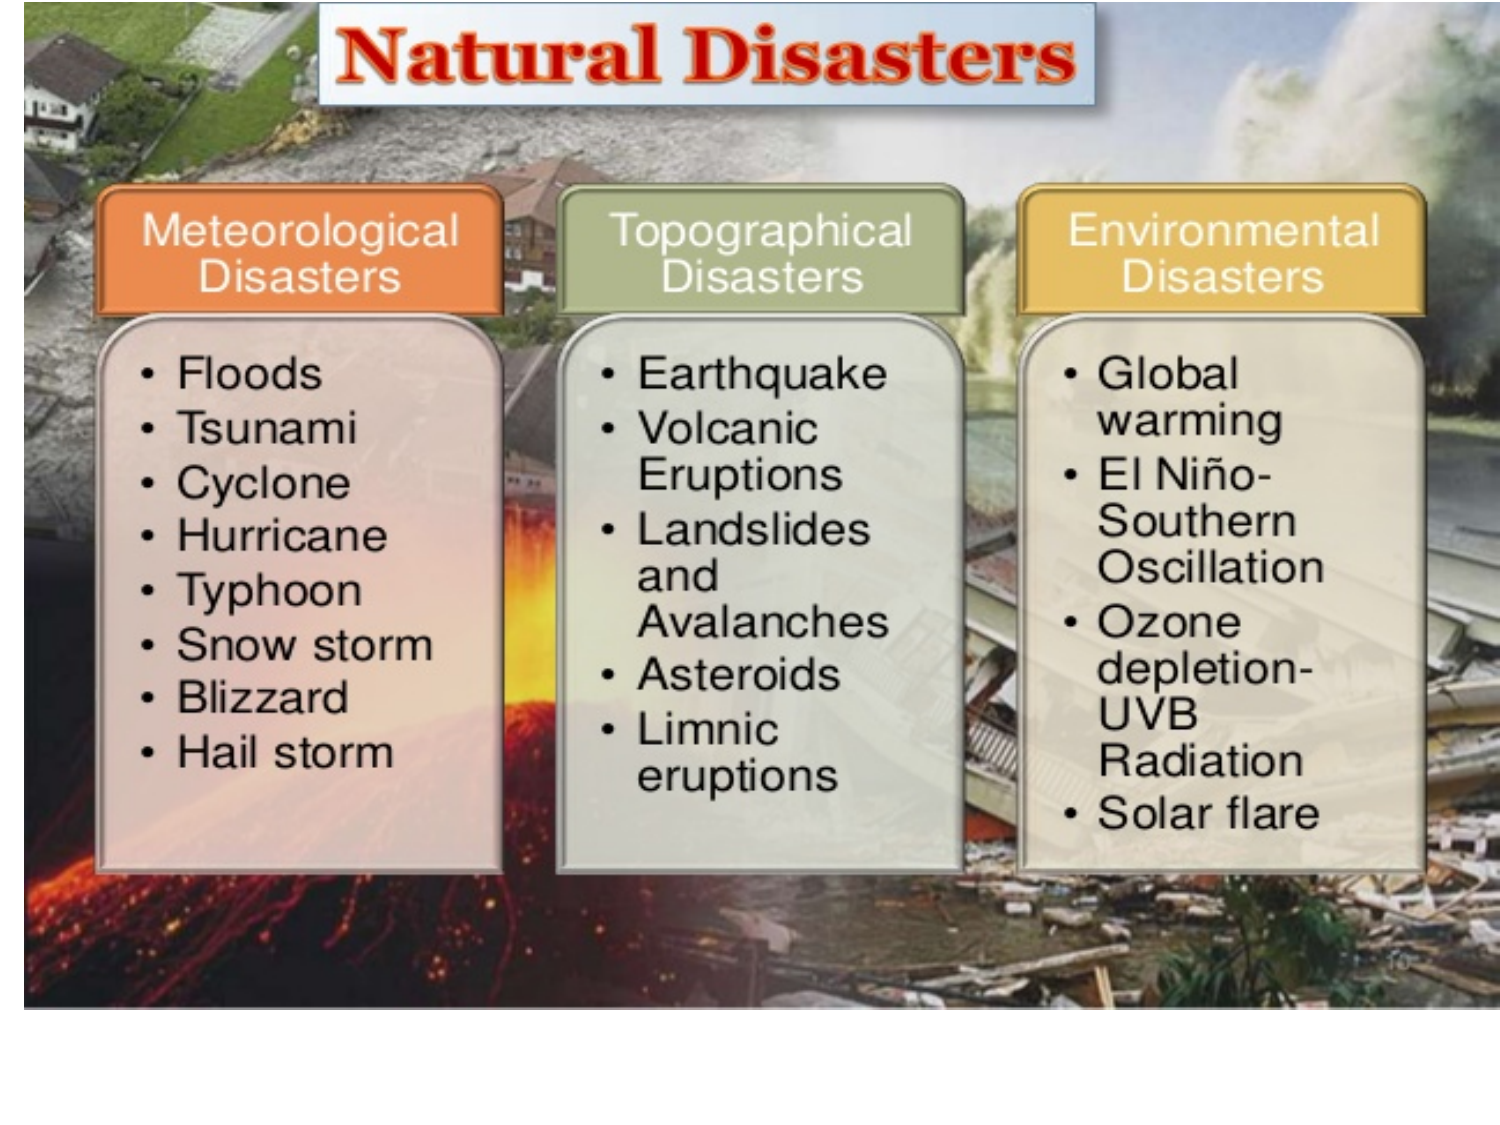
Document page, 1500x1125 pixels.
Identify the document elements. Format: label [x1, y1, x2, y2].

picture [24, 2, 1500, 1010]
